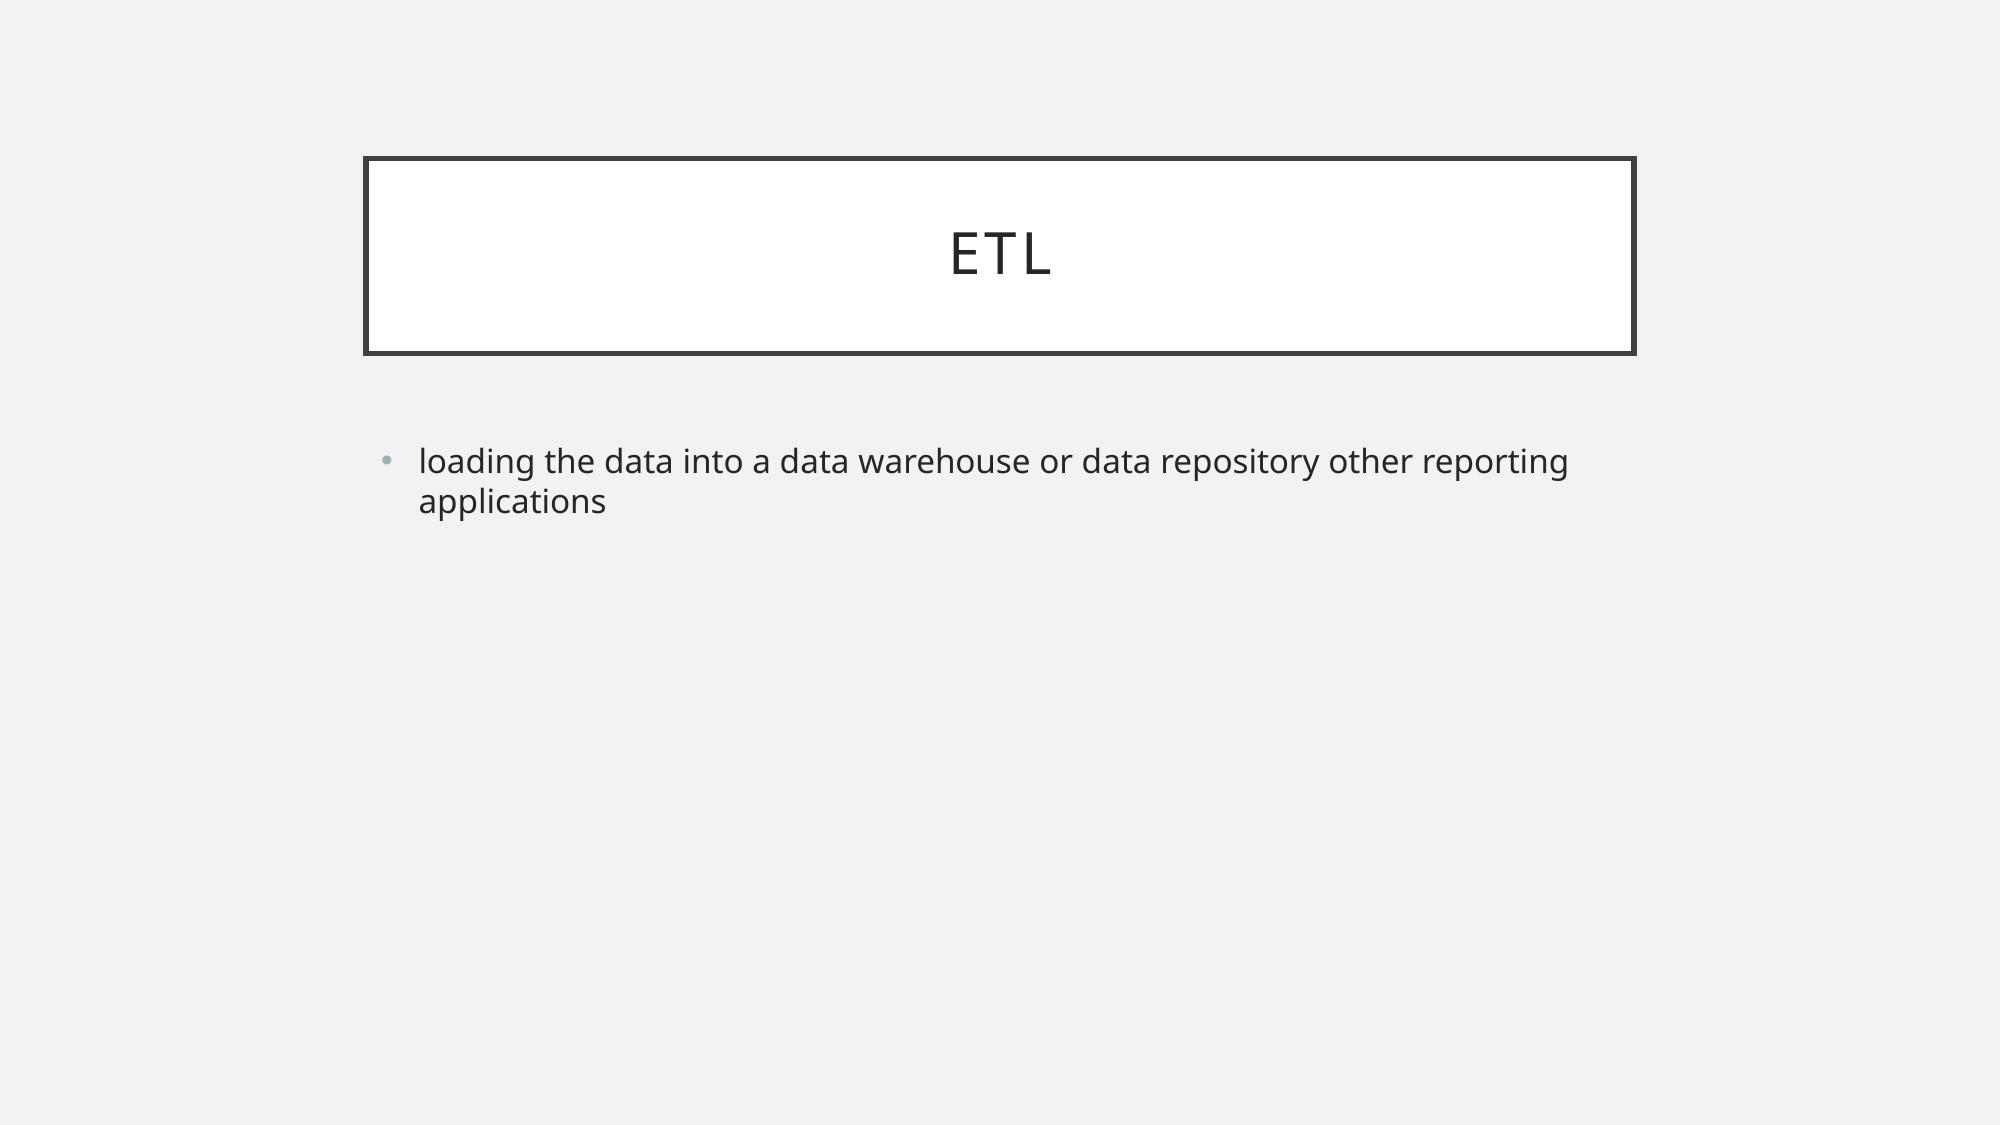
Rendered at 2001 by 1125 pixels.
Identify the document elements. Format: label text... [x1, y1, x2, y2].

title etl [363, 156, 1637, 356]
list loading the data into a data warehouse or data repository other reporting applications [366, 432, 1634, 942]
